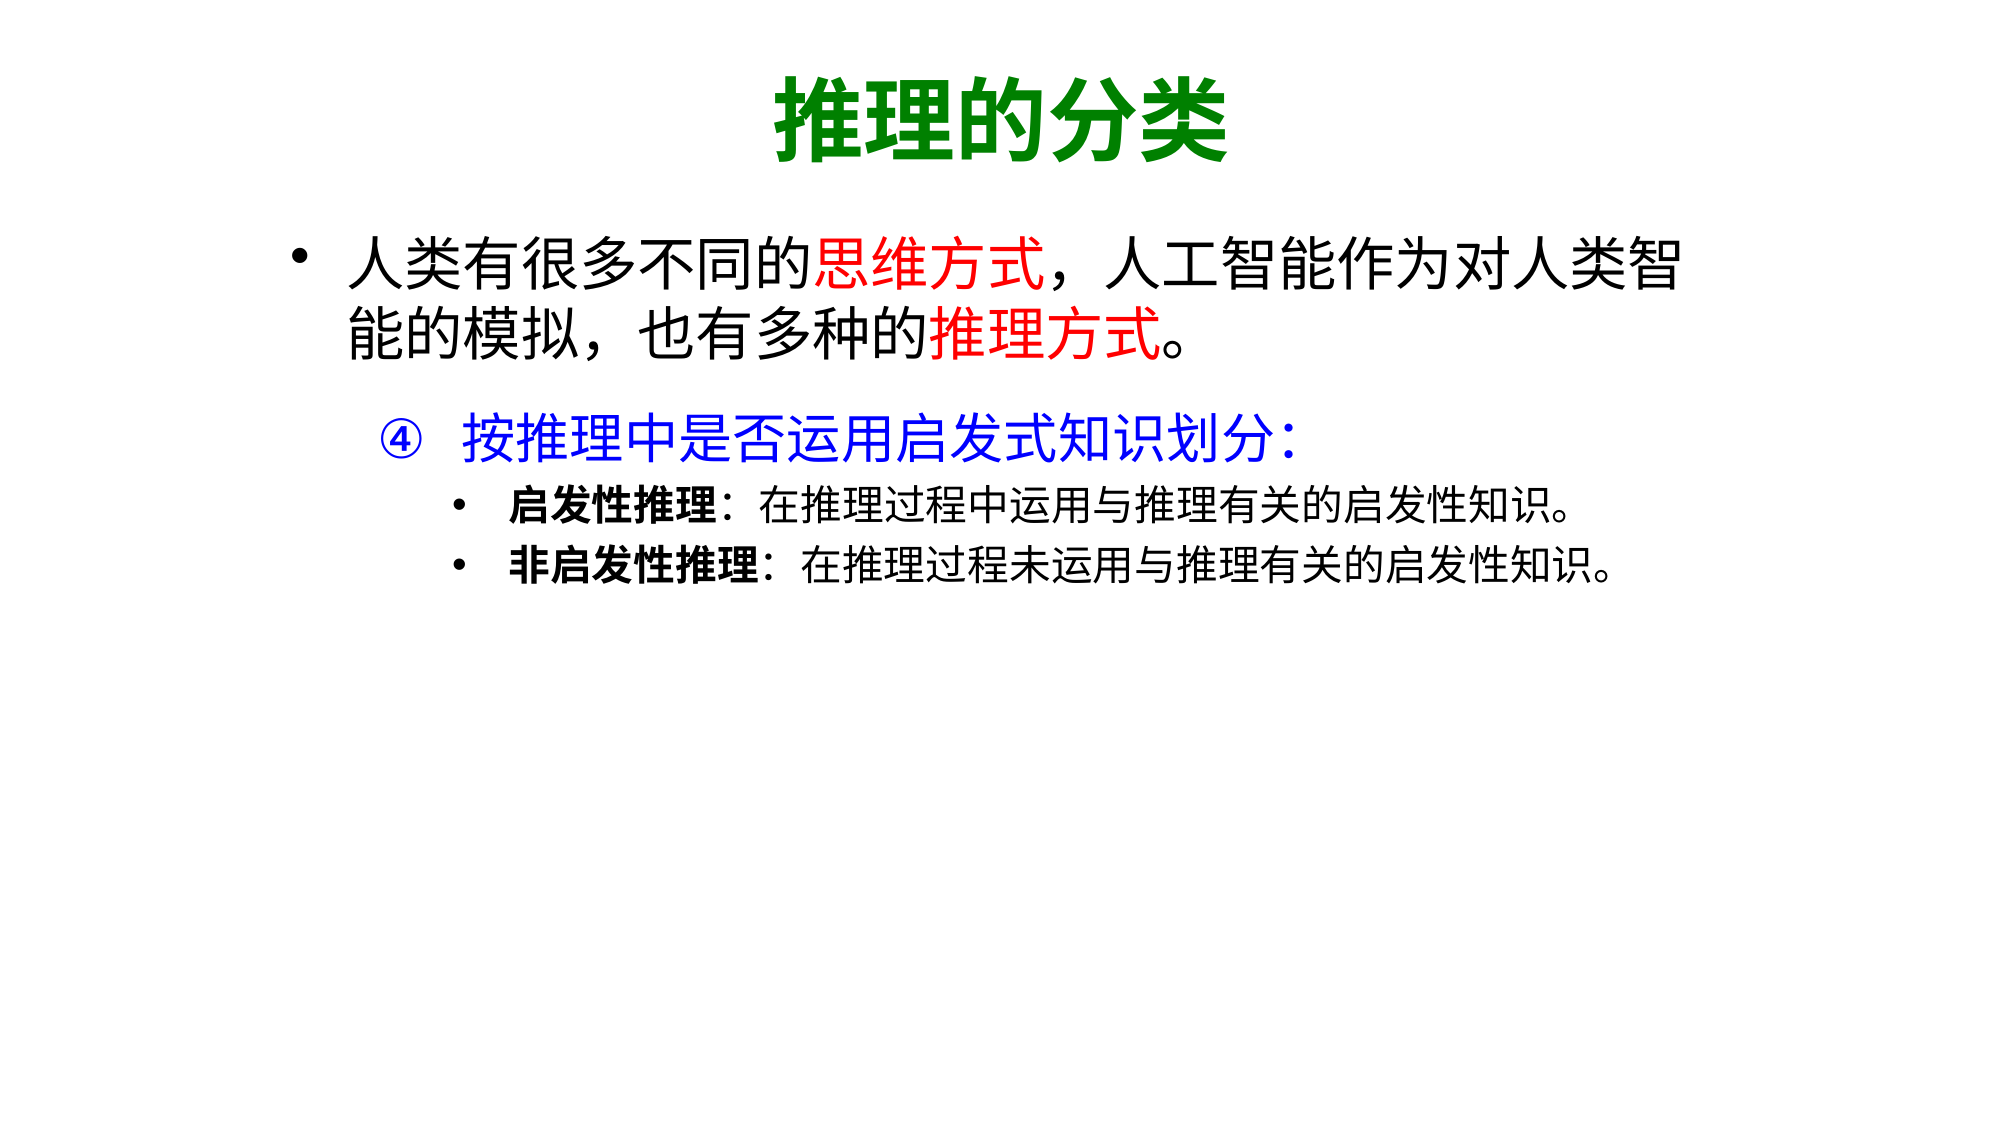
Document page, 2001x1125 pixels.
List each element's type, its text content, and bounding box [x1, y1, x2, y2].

text_box 人类有很多不同的思维方式，人工智能作为对人类智能的模拟，也有多种的推理方式。 [275, 220, 1729, 374]
text_box 推理的分类 [326, 66, 1677, 169]
text_box 按推理中是否运用启发式知识划分： 启发性推理：在推理过程中运用与推理有关的启发性知识。 非启发性推理：在推理过程未运用与推理有关的启发性知识。 [362, 383, 1674, 597]
